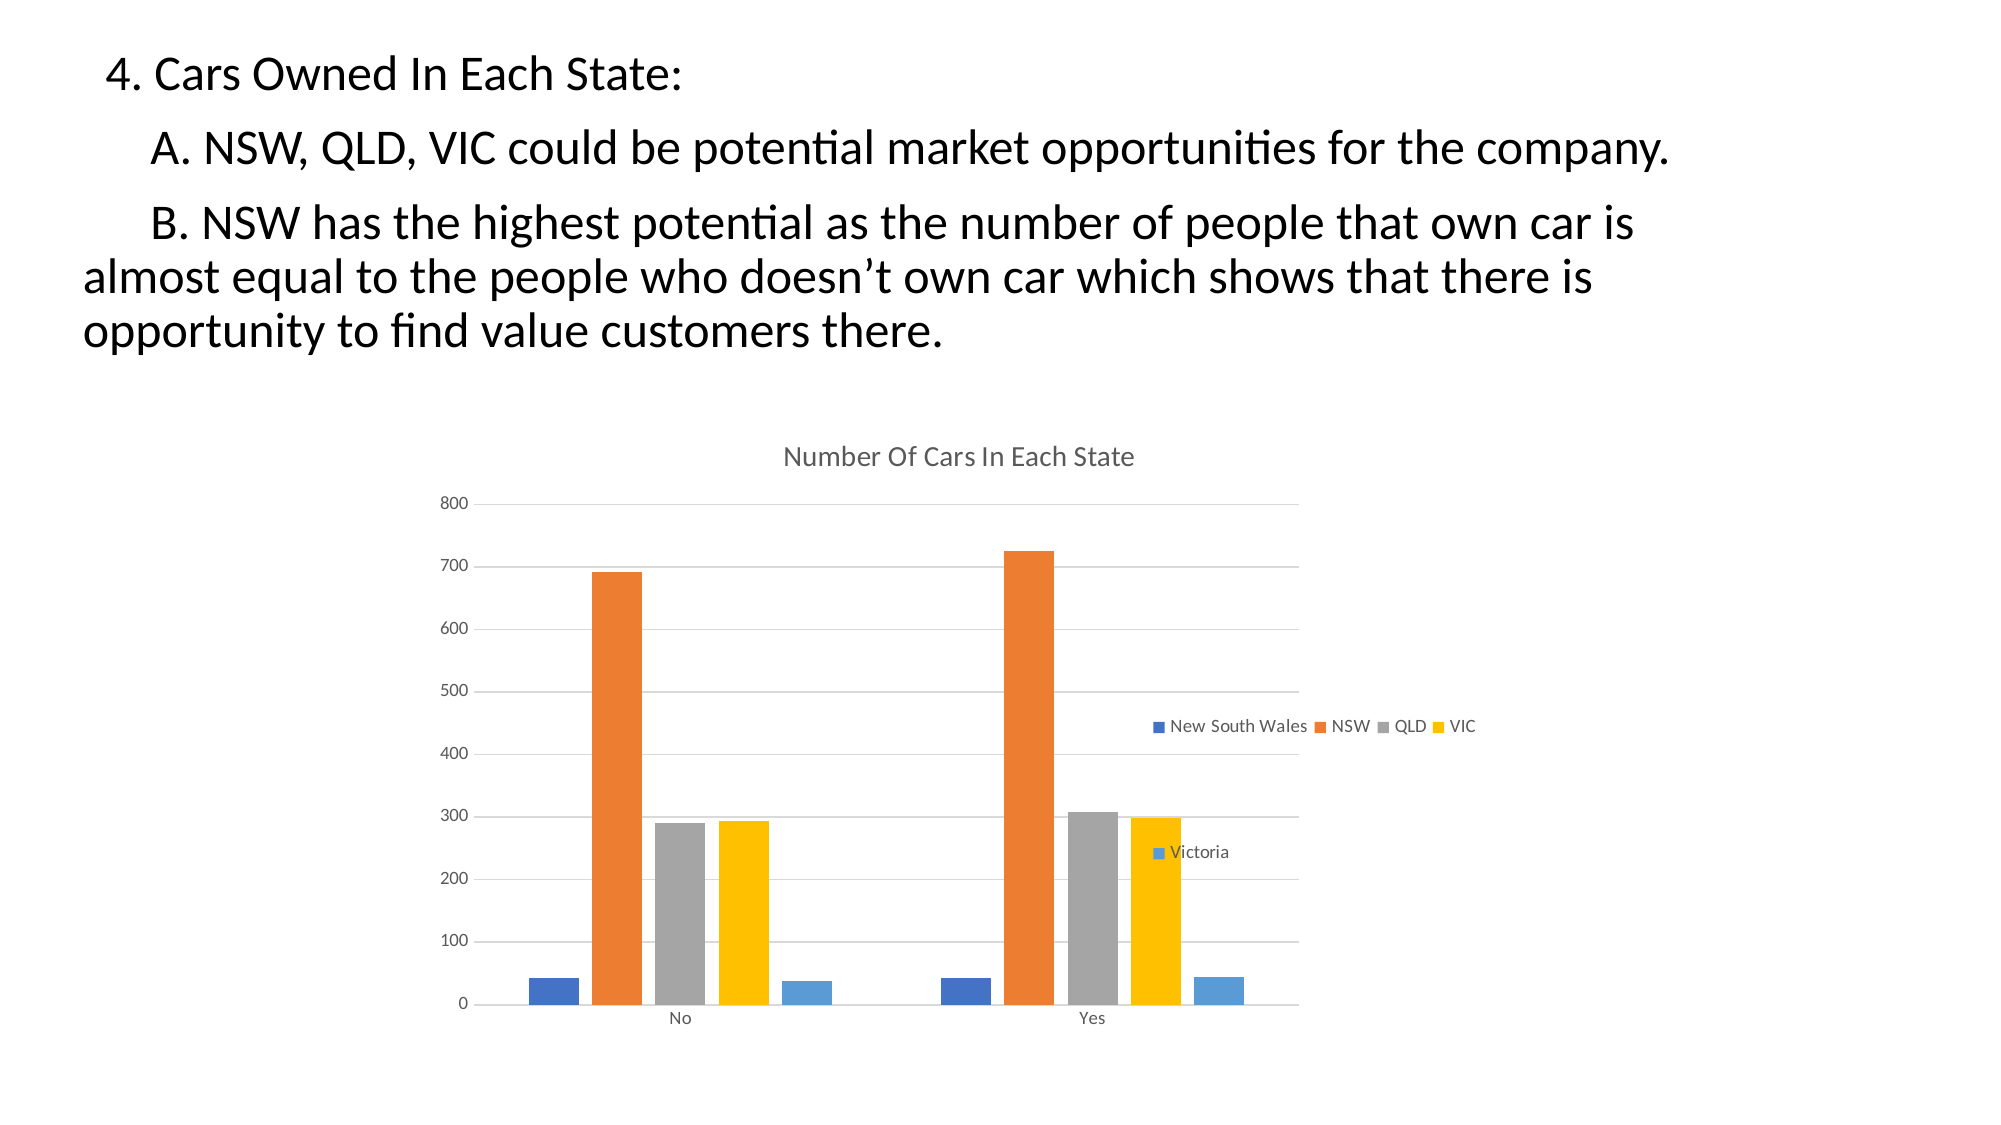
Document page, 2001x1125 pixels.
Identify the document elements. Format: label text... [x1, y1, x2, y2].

subtitle 4. Cars Owned In Each State: A. NSW, QLD, VIC could be potential market opportunities for the company. B. NSW has the highest potential as the number of people that own car is almost equal to the people who doesn’t own car which shows that there is opportunity to find value customers there. [67, 39, 1788, 1084]
chart [418, 414, 1500, 1043]
